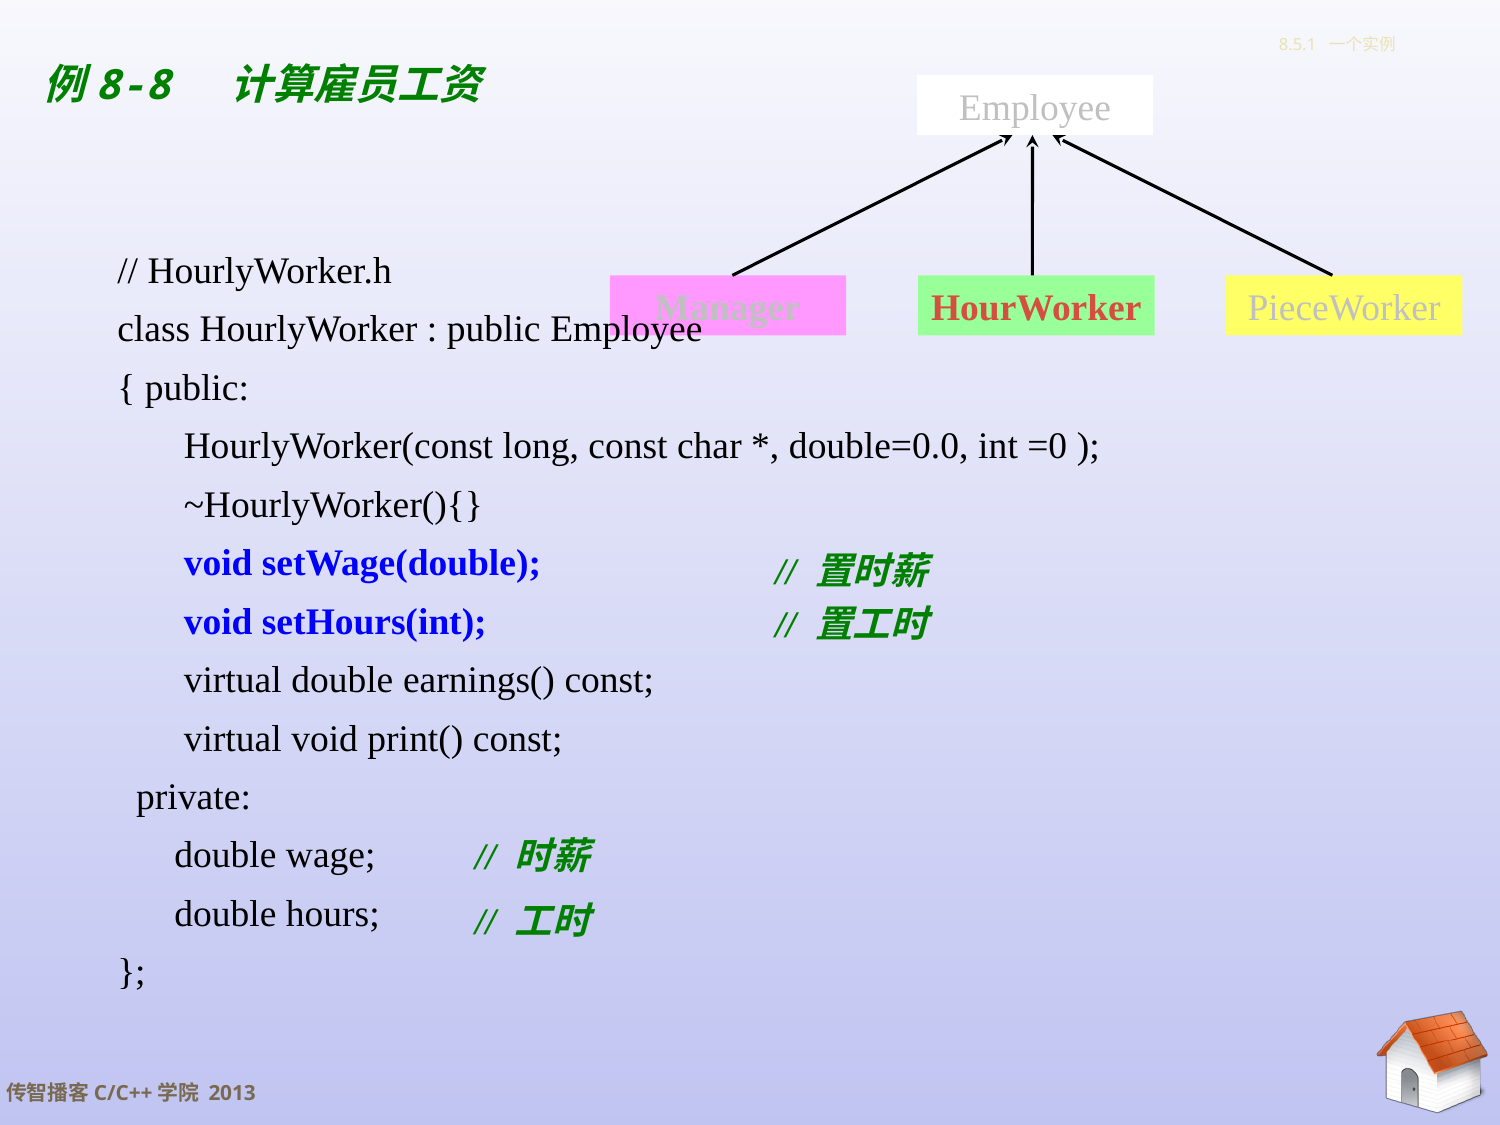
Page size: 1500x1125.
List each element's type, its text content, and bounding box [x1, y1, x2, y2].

text_box 例8-8 计算雇员工资 [28, 50, 496, 115]
picture [1375, 999, 1488, 1124]
text_box // 时薪 [460, 824, 605, 885]
title 8.5.1 一个实例 [1175, 24, 1500, 63]
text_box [609, 74, 1463, 336]
text_box // 置时薪 [760, 539, 943, 592]
text_box // HourlyWorker.h class HourlyWorker : public Employee { public: HourlyWorker(const long, const char *, double=0.0, int =0 ); ~HourlyWorker(){} void setWage(double); void setHours(int); virtual double earnings() const; virtual void print() const; private: double wage; double hours; }; [102, 224, 1116, 1000]
text_box // 置工时 [760, 592, 943, 653]
text_box // 工时 [460, 889, 605, 950]
